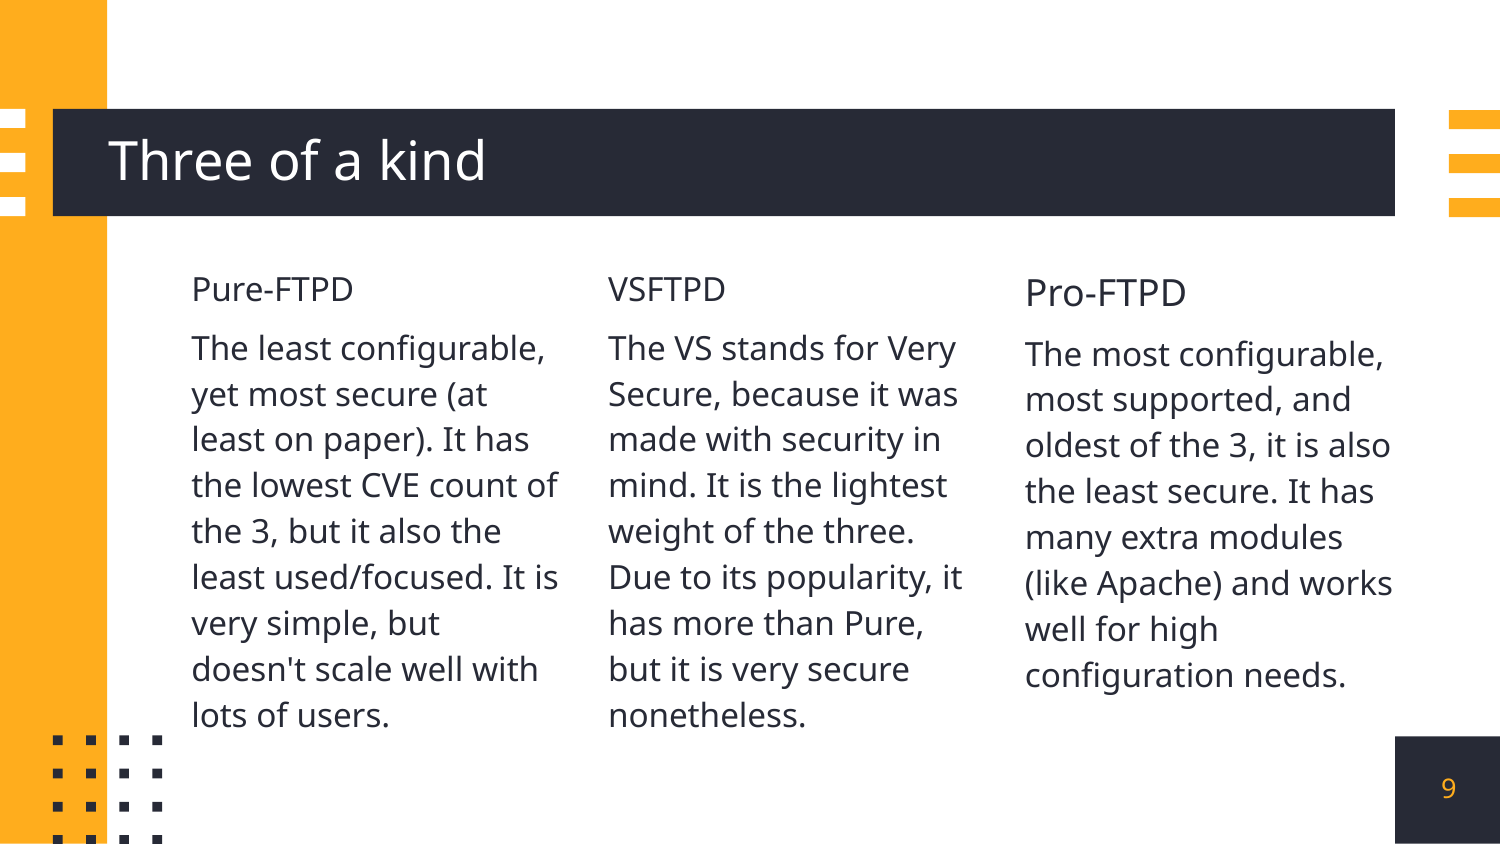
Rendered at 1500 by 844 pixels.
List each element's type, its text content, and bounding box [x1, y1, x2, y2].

list VSFTPD The VS stands for Very Secure, because it was made with security in mind. It is the lightest weight of the three. Due to its popularity, it has more than Pure, but it is very secure nonetheless. [608, 262, 979, 844]
list Pro-FTPD The most configurable, most supported, and oldest of the 3, it is also the least secure. It has many extra modules (like Apache) and works well for high configuration needs. [1024, 262, 1396, 737]
title Three of a kind [108, 108, 1396, 217]
list Pure-FTPD The least configurable, yet most secure (at least on paper). It has the lowest CVE count of the 3, but it also the least used/focused. It is very simple, but doesn't scale well with lots of users. [191, 262, 562, 737]
slide_number ‹#› [1395, 736, 1500, 844]
